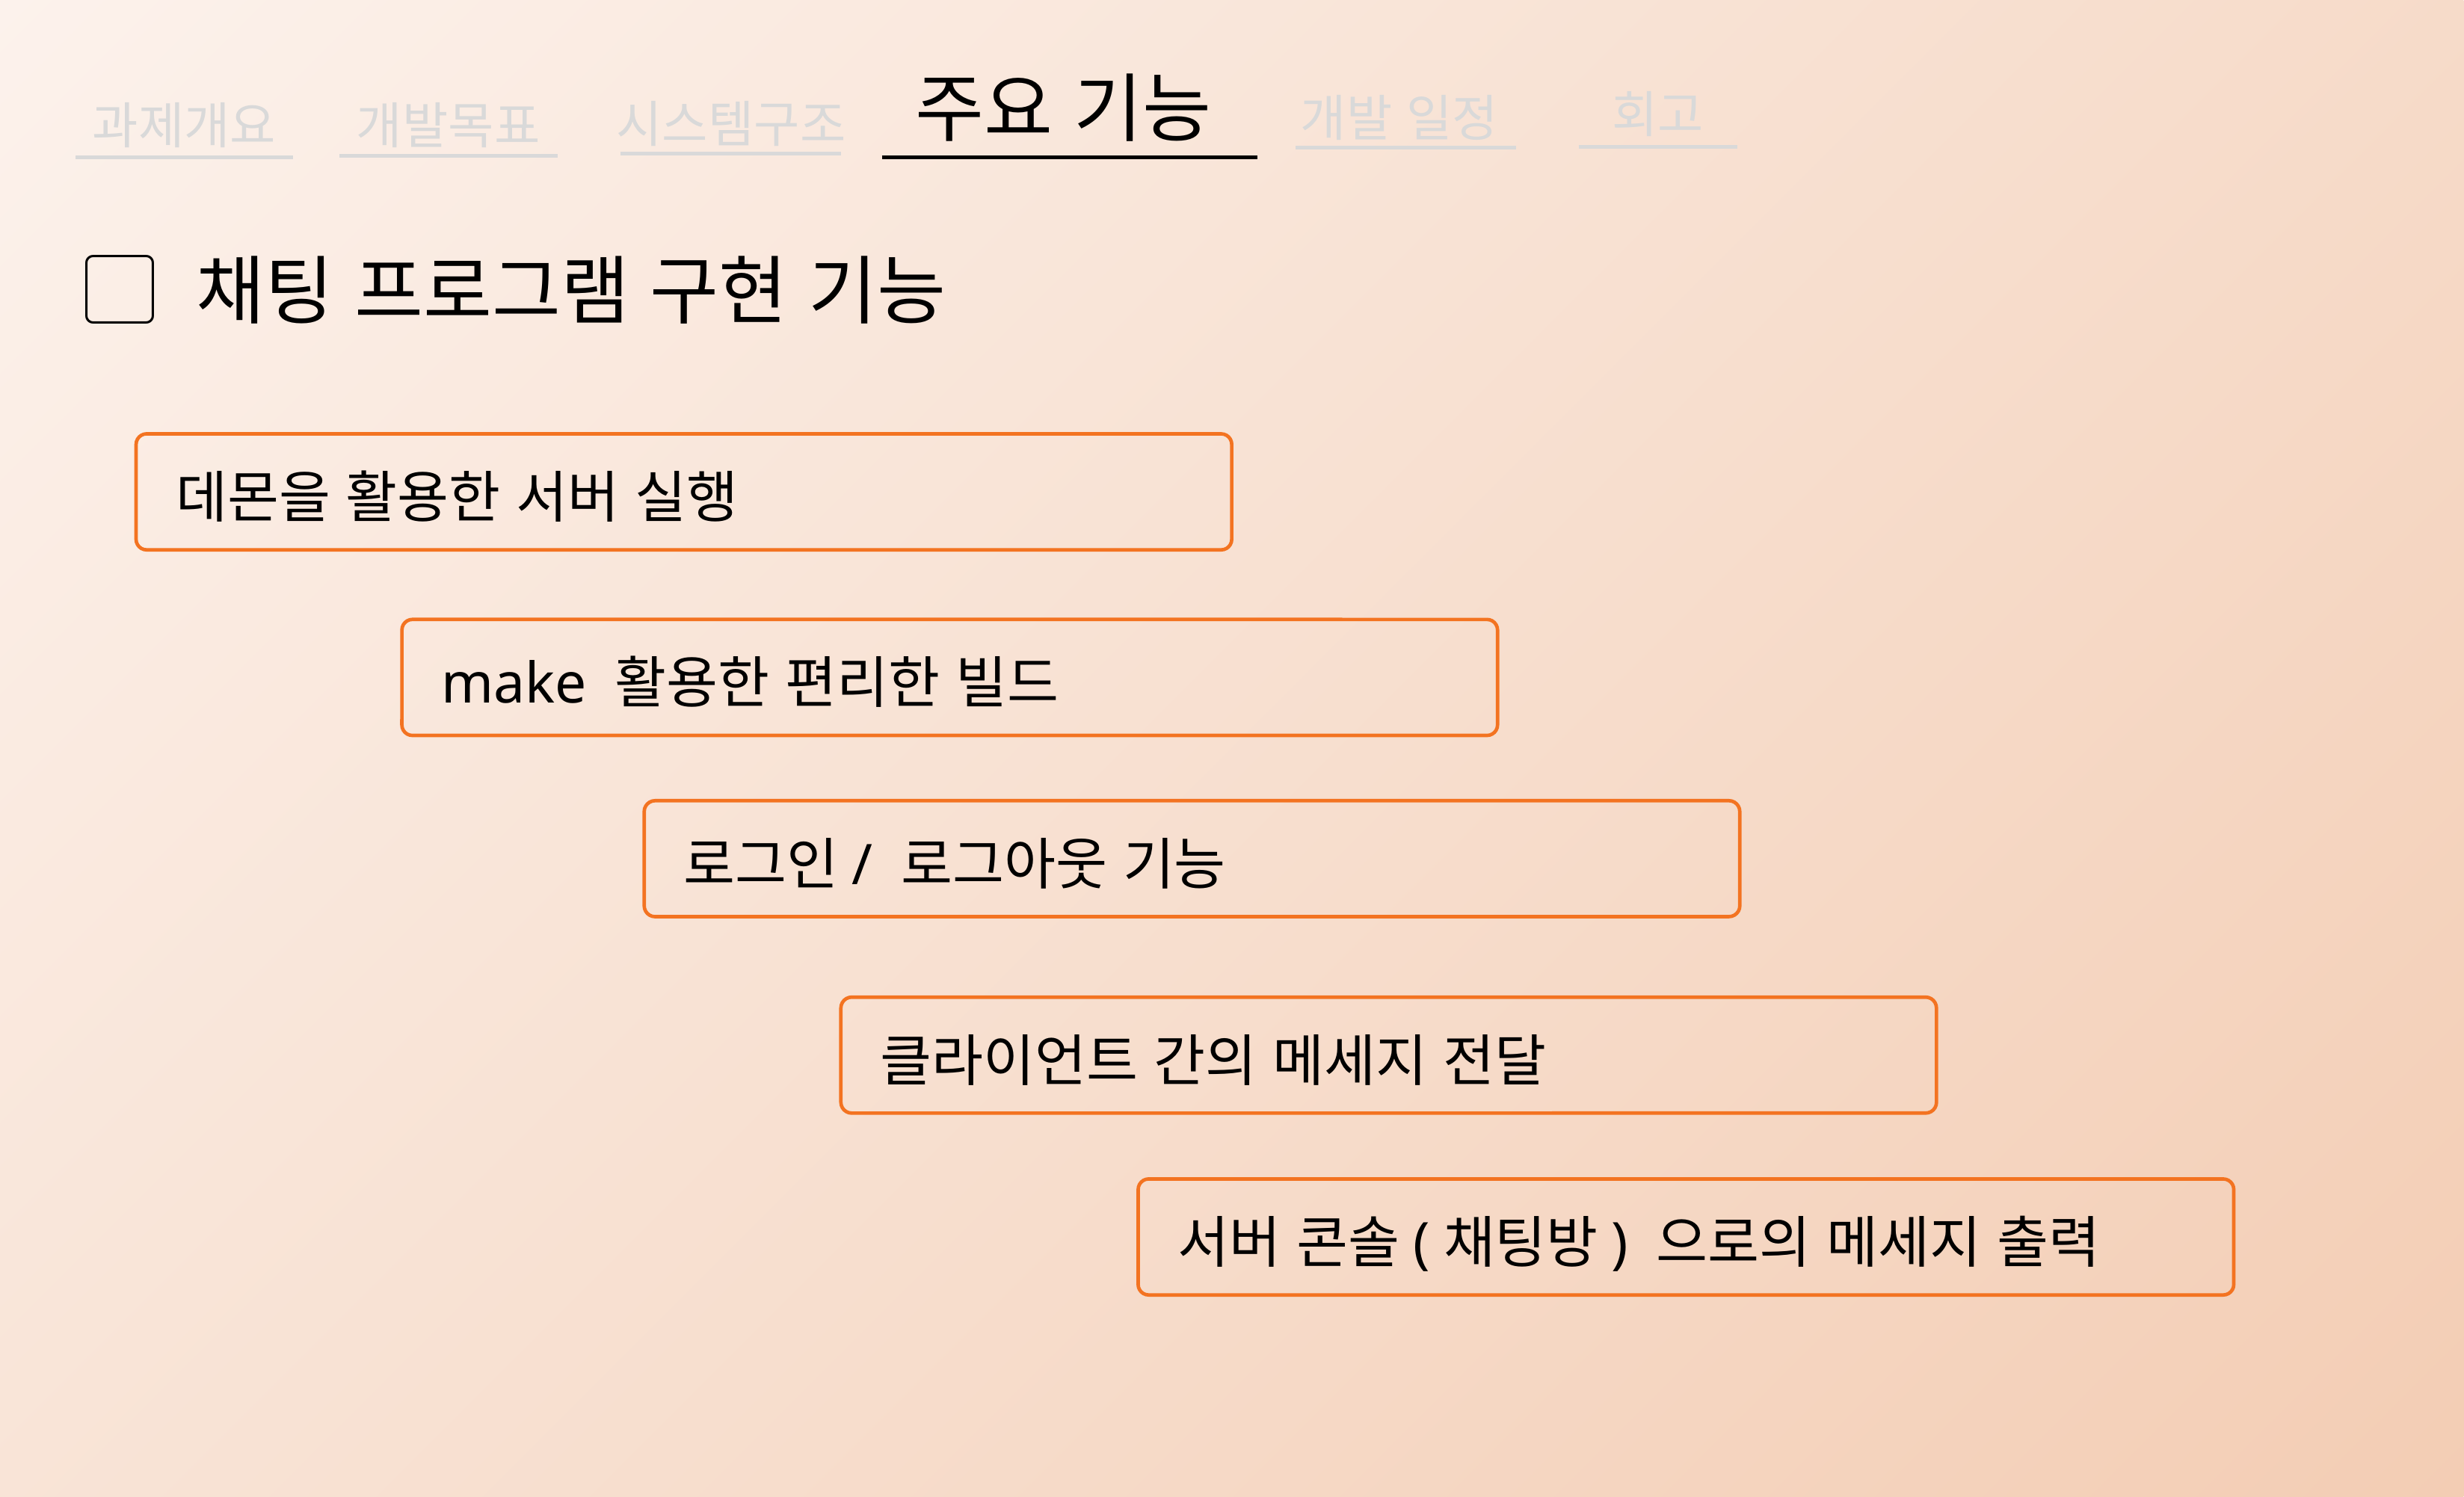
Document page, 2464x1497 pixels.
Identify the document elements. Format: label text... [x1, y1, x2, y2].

text_box 클라이언트 간의 메세지 전달 [869, 1019, 1687, 1098]
text_box ▢ 채팅 프로그램 구현 기능 [71, 238, 1257, 339]
text_box 과제개요 [59, 88, 309, 160]
text_box 로그인/ 로그아웃 기능 [673, 822, 1490, 901]
text_box [135, 433, 1233, 551]
text_box [1137, 1178, 2235, 1296]
text_box 주요 기능 [904, 55, 1320, 156]
text_box [840, 996, 1938, 1114]
text_box 개발목표 [312, 88, 585, 159]
text_box 개발 일정 [1264, 81, 1549, 152]
text_box 서버 콘솔(채팅방) 으로의 메세지 출력 [1166, 1200, 2242, 1280]
text_box 회고 [1515, 77, 1800, 148]
text_box 시스템구조 [589, 87, 874, 158]
text_box make 활용한 편리한 빌드 [430, 641, 1506, 720]
text_box [401, 618, 1499, 737]
text_box 데몬을 활용한 서버 실행 [164, 455, 1240, 534]
text_box [643, 800, 1741, 918]
